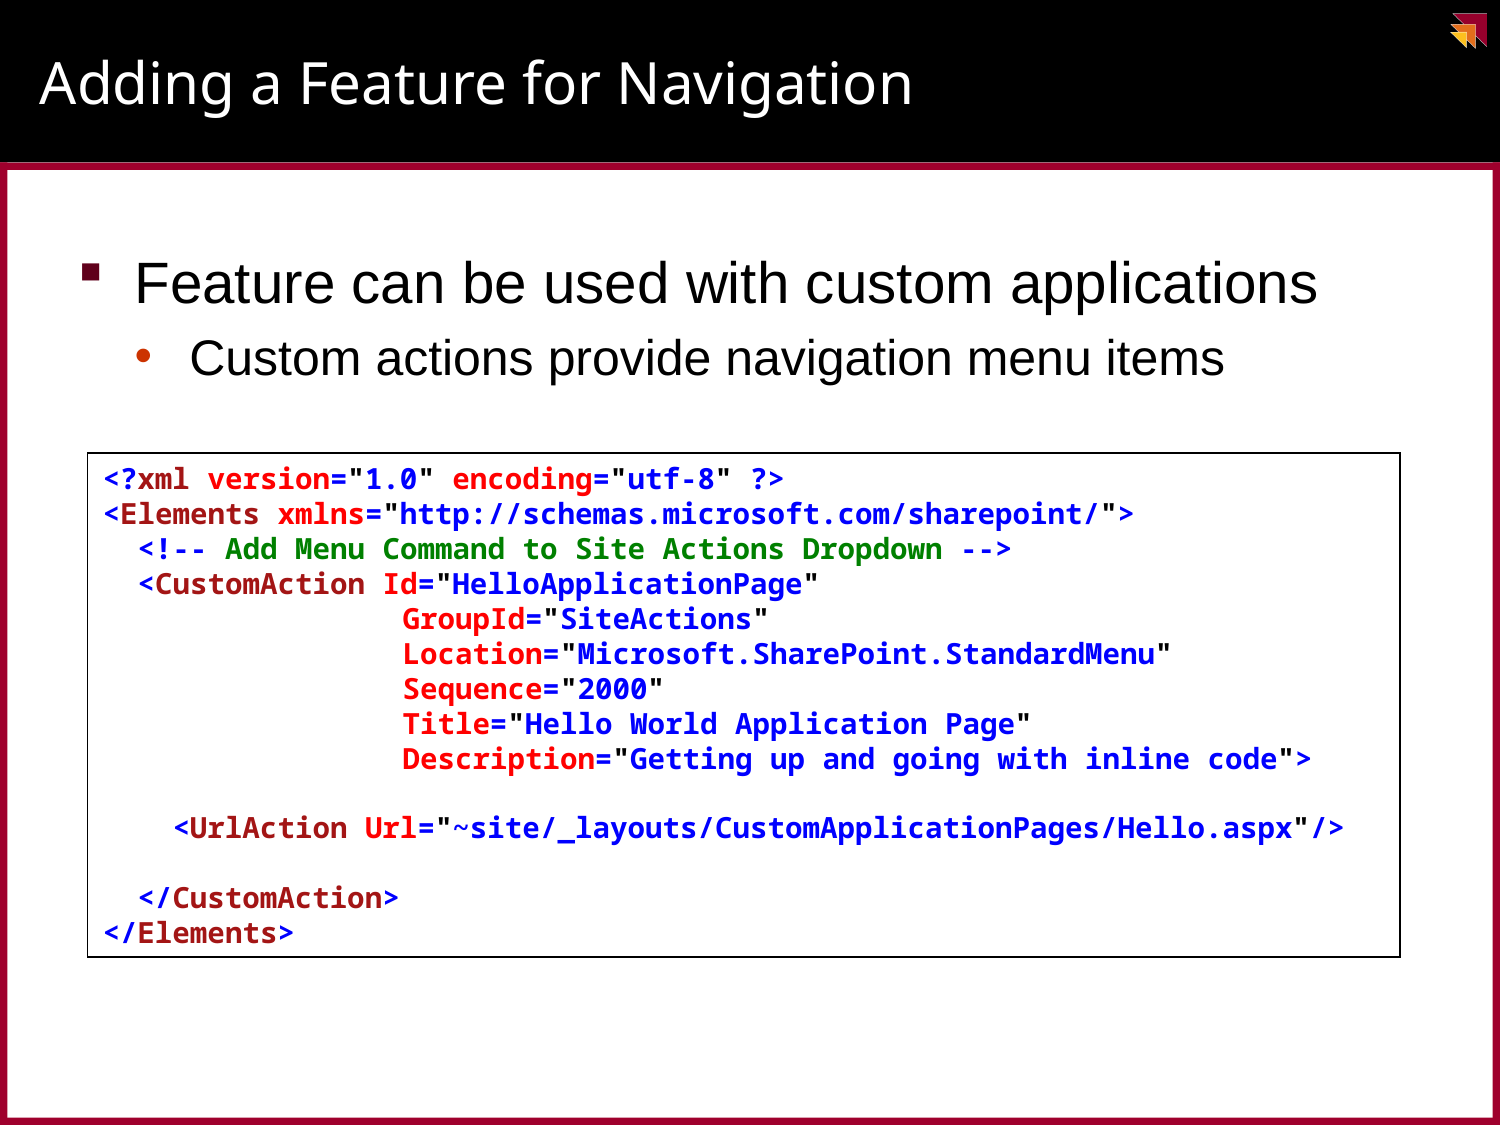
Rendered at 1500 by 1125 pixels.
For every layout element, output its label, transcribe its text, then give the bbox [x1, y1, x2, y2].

picture [1450, 13, 1487, 50]
list Feature can be used with custom applications Custom actions provide navigation menu items [62, 237, 1438, 1088]
title Adding a Feature for Navigation [24, 12, 1438, 150]
text_box <?xml version="1.0" encoding="utf-8" ?> <Elements xmlns="http://schemas.microsoft.com/sharepoint/"> <!-- Add Menu Command to Site Actions Dropdown --> <CustomAction Id="HelloApplicationPage" GroupId="SiteActions" Location="Microsoft.SharePoint.StandardMenu" Sequence="2000" Title="Hello World Application Page" Description="Getting up and going with inline code"> <UrlAction Url="~site/_layouts/CustomApplicationPages/Hello.aspx"/> </CustomAction> </Elements> [87, 452, 1400, 958]
